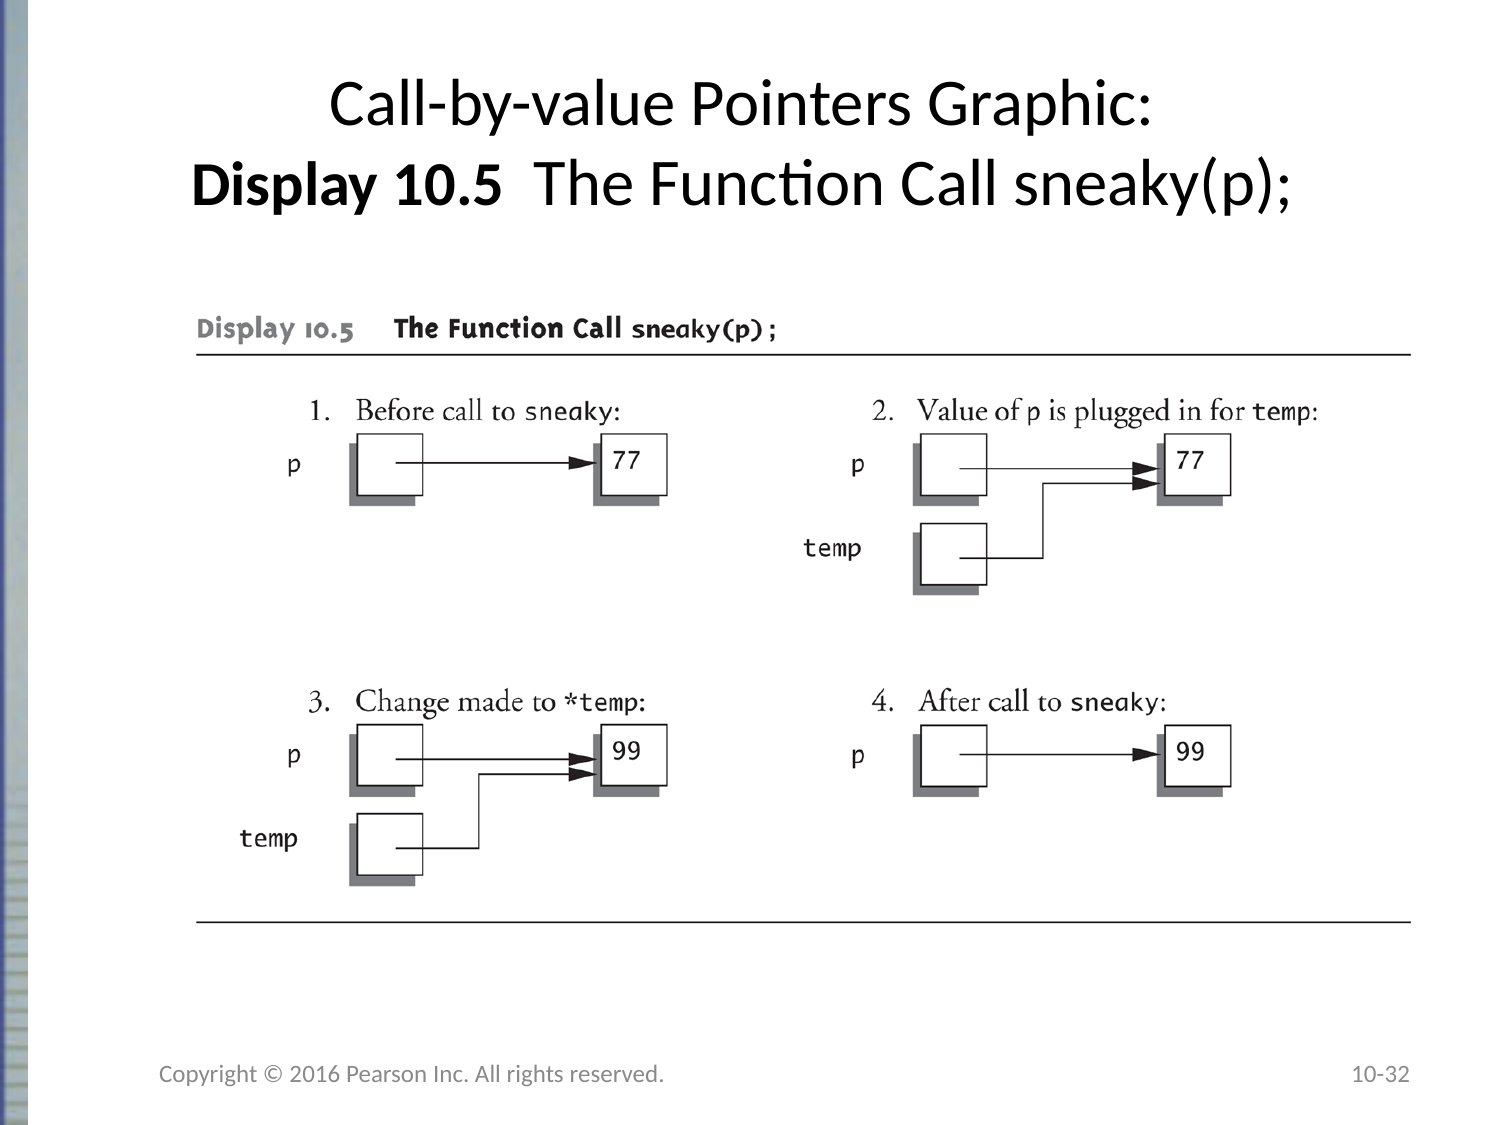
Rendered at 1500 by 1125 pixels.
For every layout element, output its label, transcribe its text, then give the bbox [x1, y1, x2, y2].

picture [165, 300, 1442, 938]
footer Copyright © 2016 Pearson Inc. All rights reserved. [75, 1042, 750, 1103]
title Call-by-value Pointers Graphic: Display 10.5 The Function Call sneaky(p); [75, 45, 1425, 233]
slide_number 10-32 [1074, 1042, 1425, 1103]
picture [0, 0, 28, 1125]
